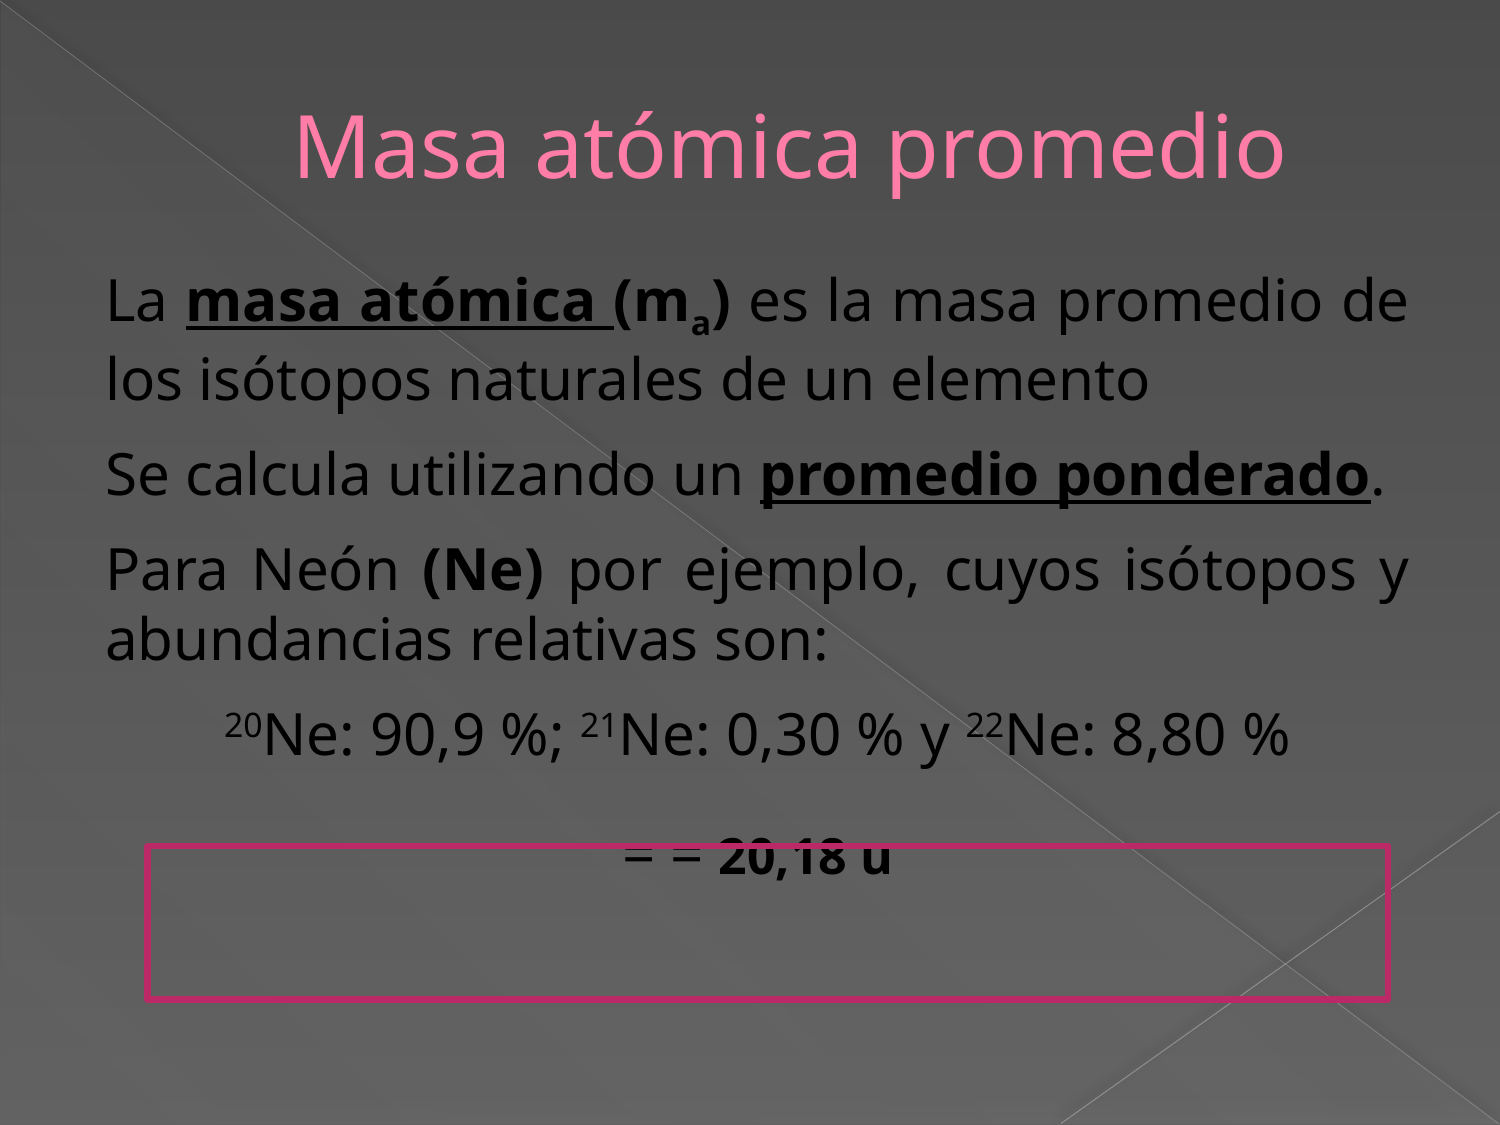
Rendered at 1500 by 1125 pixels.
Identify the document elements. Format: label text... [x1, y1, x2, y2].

title Masa atómica promedio [75, 43, 1425, 244]
text_box [145, 844, 1390, 1002]
